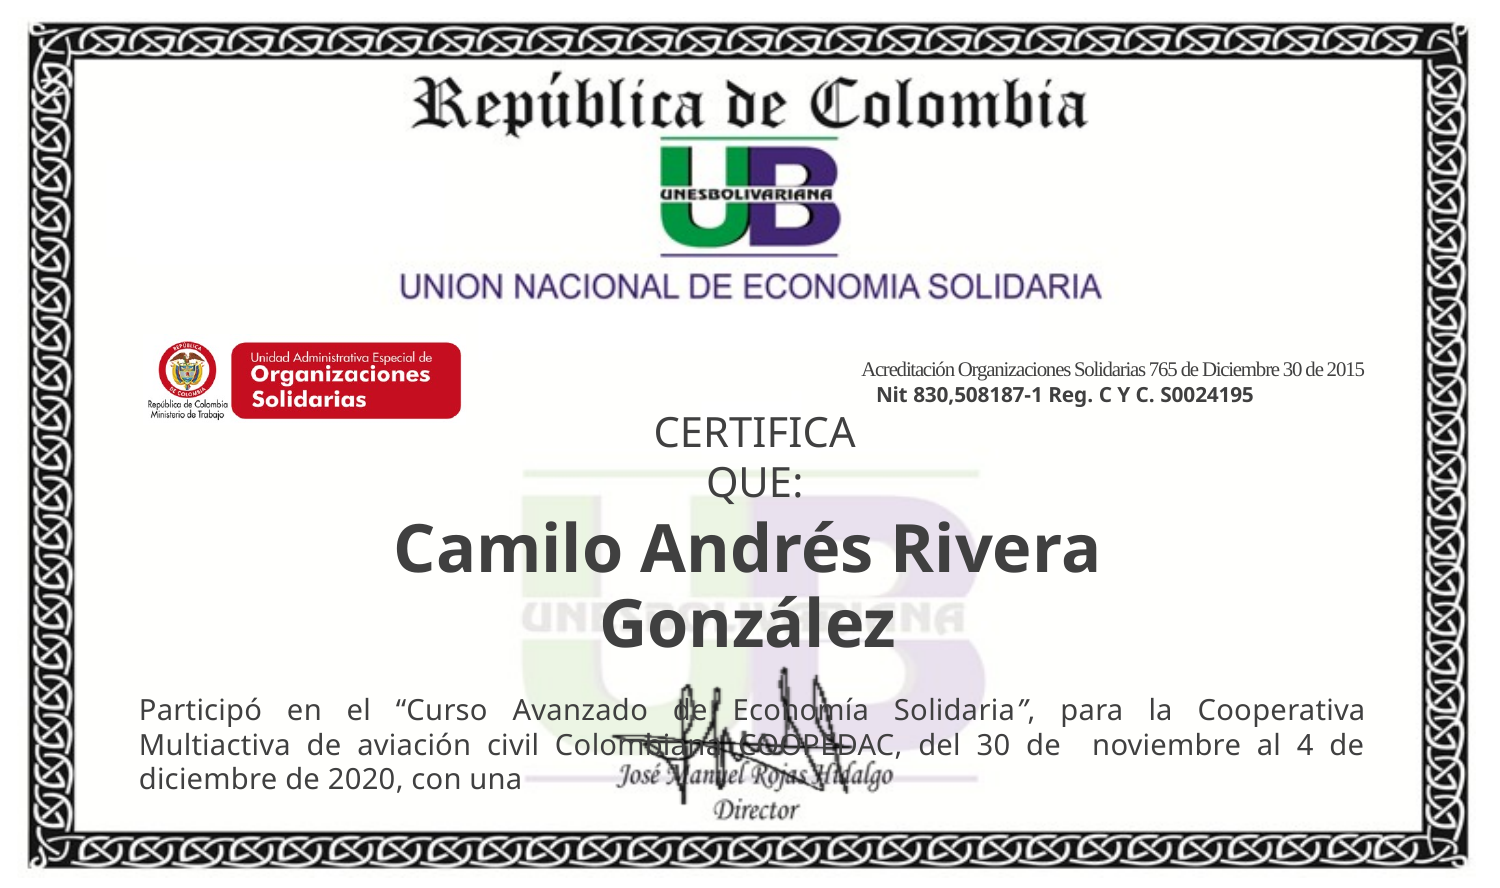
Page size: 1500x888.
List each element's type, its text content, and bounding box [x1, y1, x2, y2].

text_box [572, 675, 939, 858]
text_box Acreditación Organizaciones Solidarias 765 de Diciembre 30 de 2015 Nit 830,508187-1 Reg. C Y C. S0024195 CERTIFICA QUE: Camilo Andrés Rivera González Participó en el “Curso Avanzado de Economía Solidaria”, para la Cooperativa Multiactiva de aviación civil Colombiana COOPEDAC, del 30 de noviembre al 4 de diciembre de 2020, con una [136, 358, 1369, 675]
text_box [17, 17, 1476, 878]
text_box [142, 334, 467, 358]
